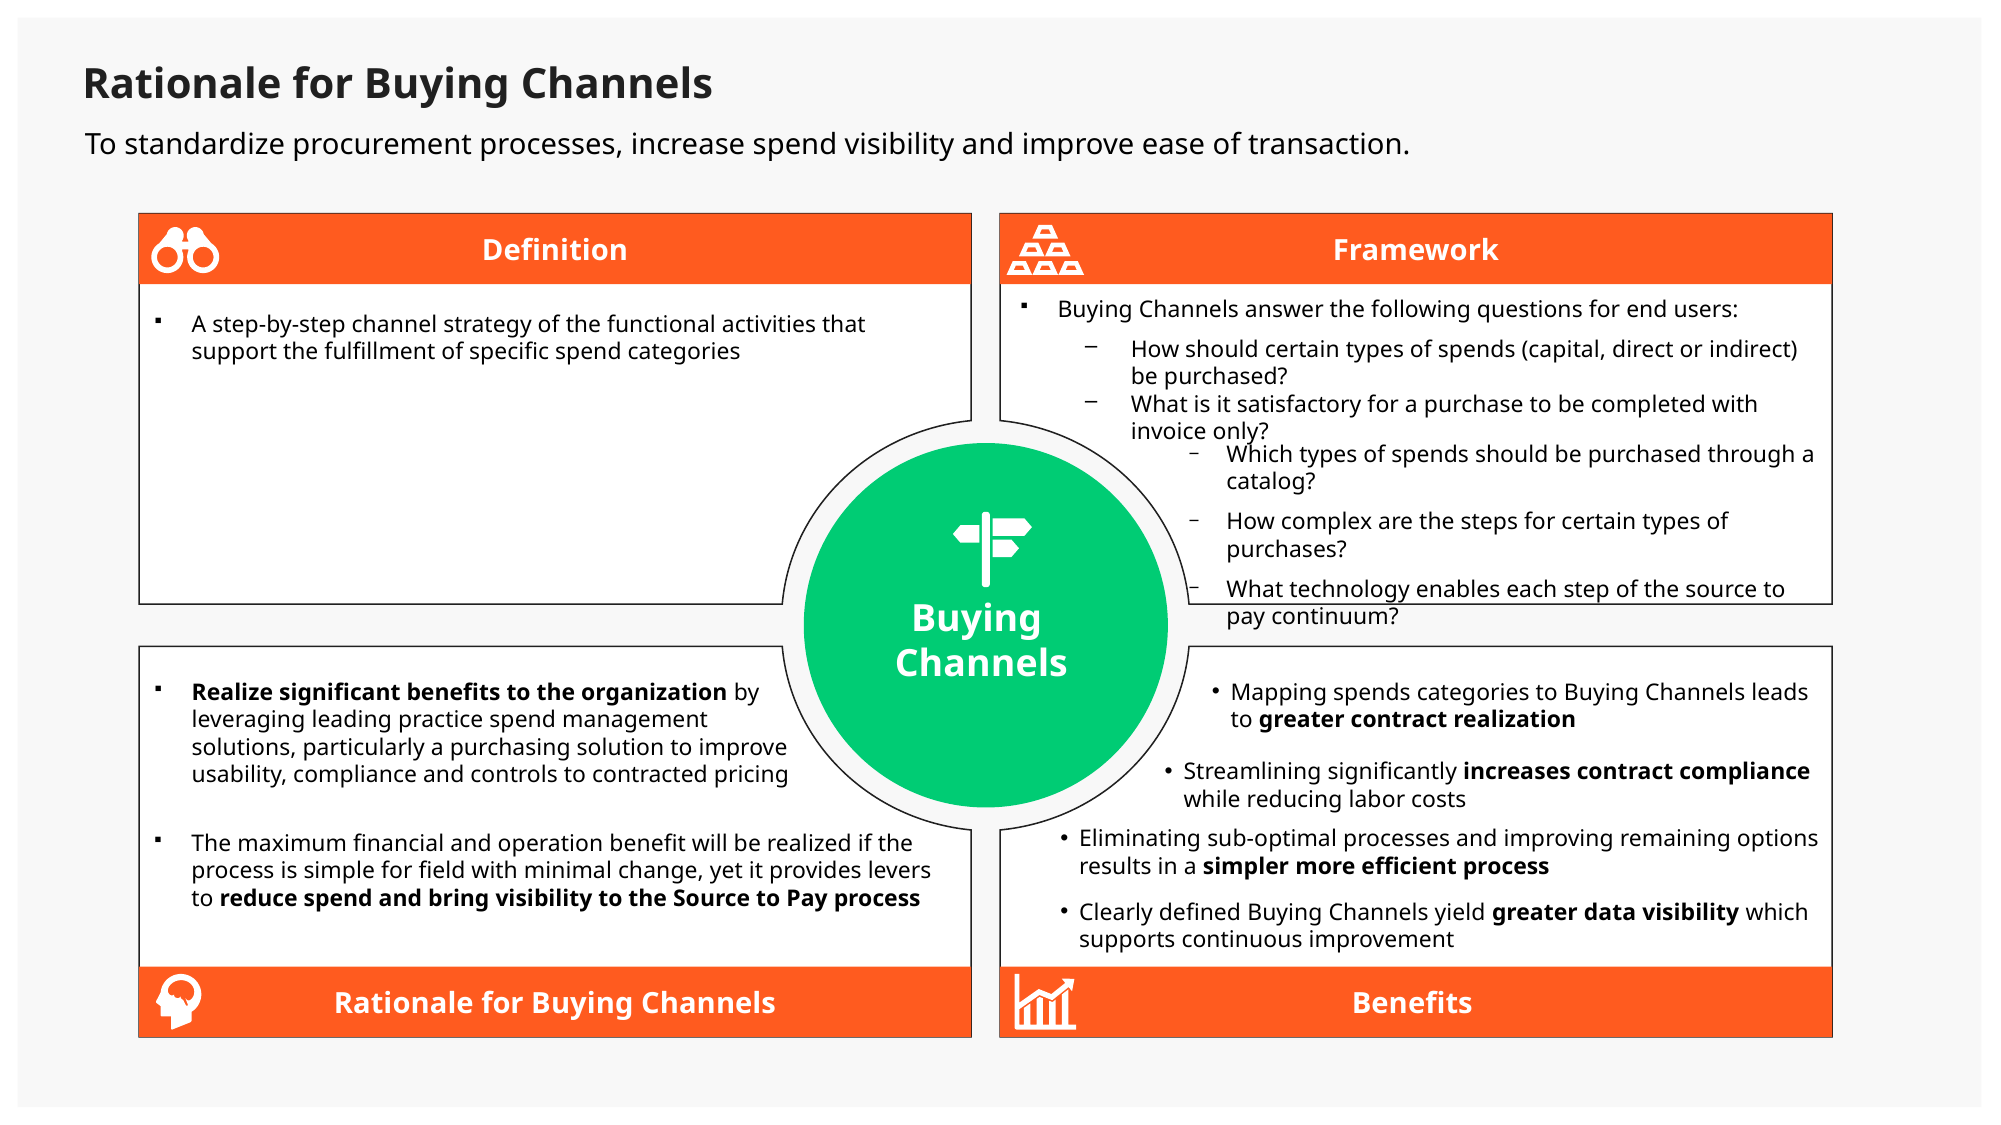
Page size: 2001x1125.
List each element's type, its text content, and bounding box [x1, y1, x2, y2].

text_box [1076, 748, 1833, 808]
text_box [1000, 285, 1069, 439]
text_box To standardize procurement processes, increase spend visibility and improve ease of transaction. [70, 120, 1887, 169]
text_box Which types of spends should be purchased through a catalog? How complex are the steps for certain types of purchases? What technology enables each step of the source to pay continuum? [1099, 432, 1843, 529]
text_box Eliminating sub-optimal processes and improving remaining options results in a simpler more efficient process [1045, 808, 1845, 872]
text_box [156, 973, 202, 1030]
text_box A step-by-step channel strategy of the functional activities that support the fulfillment of specific spend categories [139, 294, 962, 357]
text_box [1086, 448, 1099, 456]
text_box Buying Channels [819, 586, 1144, 651]
text_box Buying Channels answer the following questions for end users: [1004, 285, 1828, 342]
text_box Streamlining significantly increases contract compliance while reducing labor costs [1149, 741, 1833, 805]
text_box [1154, 646, 1833, 741]
text_box [1828, 285, 1833, 326]
text_box Realize significant benefits to the organization by leveraging leading practice spend management solutions, particularly a purchasing solution to improve usability, compliance and controls to contracted pricing [139, 662, 809, 726]
text_box [1000, 820, 1833, 966]
text_box [139, 646, 785, 662]
text_box Framework [999, 213, 1833, 285]
text_box [1014, 973, 1077, 1030]
text_box [992, 518, 1032, 536]
text_box How should certain types of spends (capital, direct or indirect) be purchased? What is it satisfactory for a purchase to be completed with invoice only? [1069, 326, 1837, 448]
text_box [139, 827, 972, 966]
text_box The maximum financial and operation benefit will be realized if the process is simple for field with minimal change, yet it provides levers to reduce spend and bring visibility to the Source to Pay process [138, 813, 951, 877]
text_box [1018, 242, 1071, 257]
text_box Clearly defined Buying Channels yield greater data visibility which supports continuous improvement [1045, 882, 1845, 945]
text_box [139, 726, 906, 813]
text_box Rationale for Buying Channels [82, 52, 1918, 107]
text_box [151, 227, 220, 274]
text_box [1032, 224, 1059, 239]
text_box [139, 285, 972, 605]
text_box [1006, 261, 1085, 275]
text_box [992, 539, 1019, 558]
text_box Rationale for Buying Channels [139, 966, 972, 1037]
text_box [807, 446, 1165, 804]
text_box [1166, 529, 1833, 605]
text_box [952, 525, 980, 543]
text_box Benefits [999, 966, 1833, 1037]
text_box Mapping spends categories to Buying Channels leads to greater contract realization [1196, 662, 1833, 726]
text_box [981, 511, 990, 588]
text_box Definition [139, 213, 972, 285]
